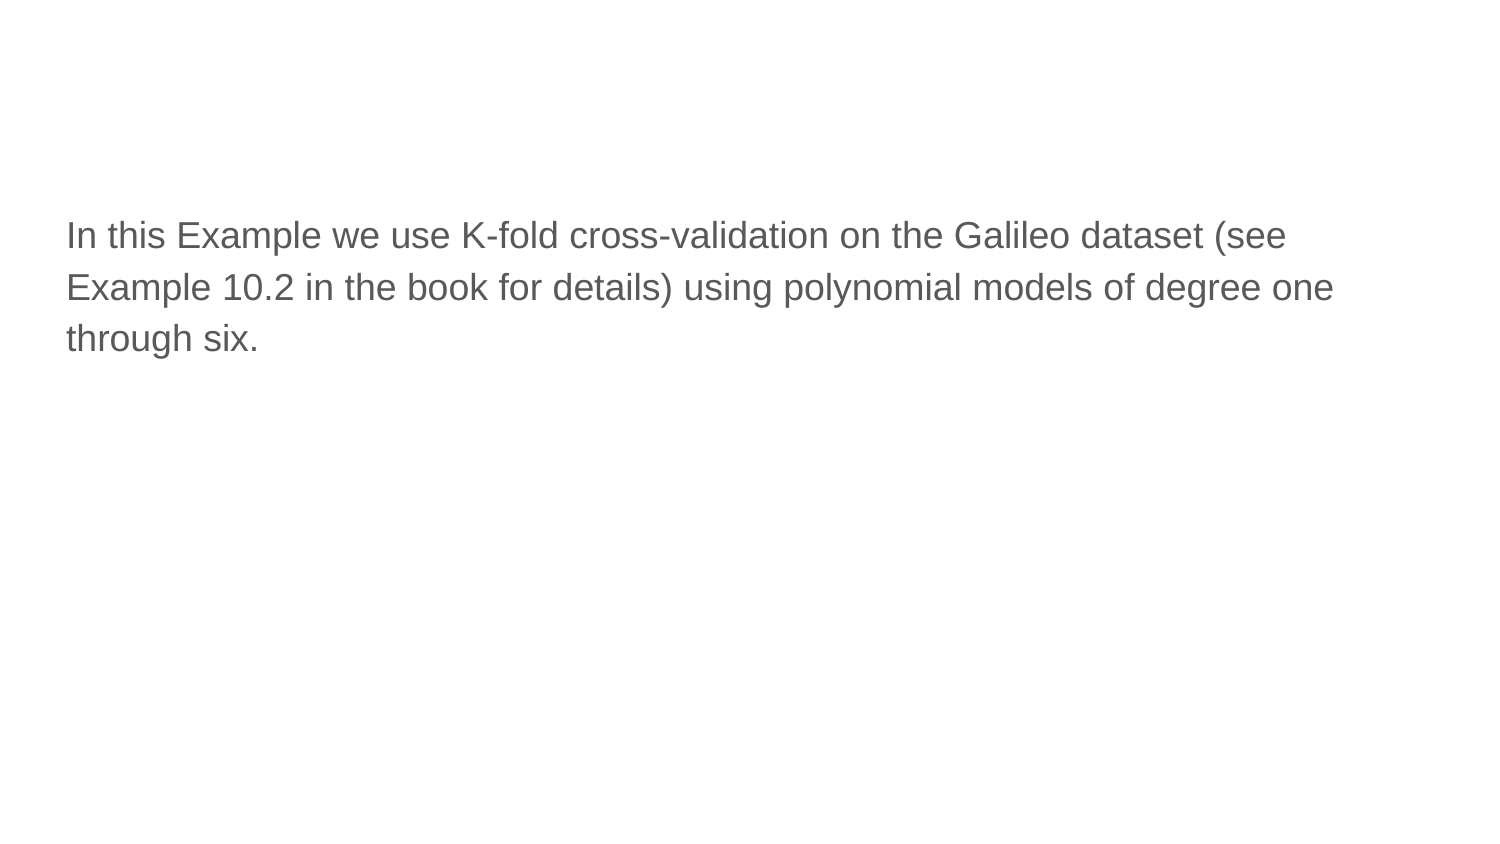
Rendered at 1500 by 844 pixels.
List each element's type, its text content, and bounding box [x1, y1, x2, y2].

list In this Example we use K-fold cross-validation on the Galileo dataset (see Example 10.2 in the book for details) using polynomial models of degree one through six. [51, 189, 1449, 750]
